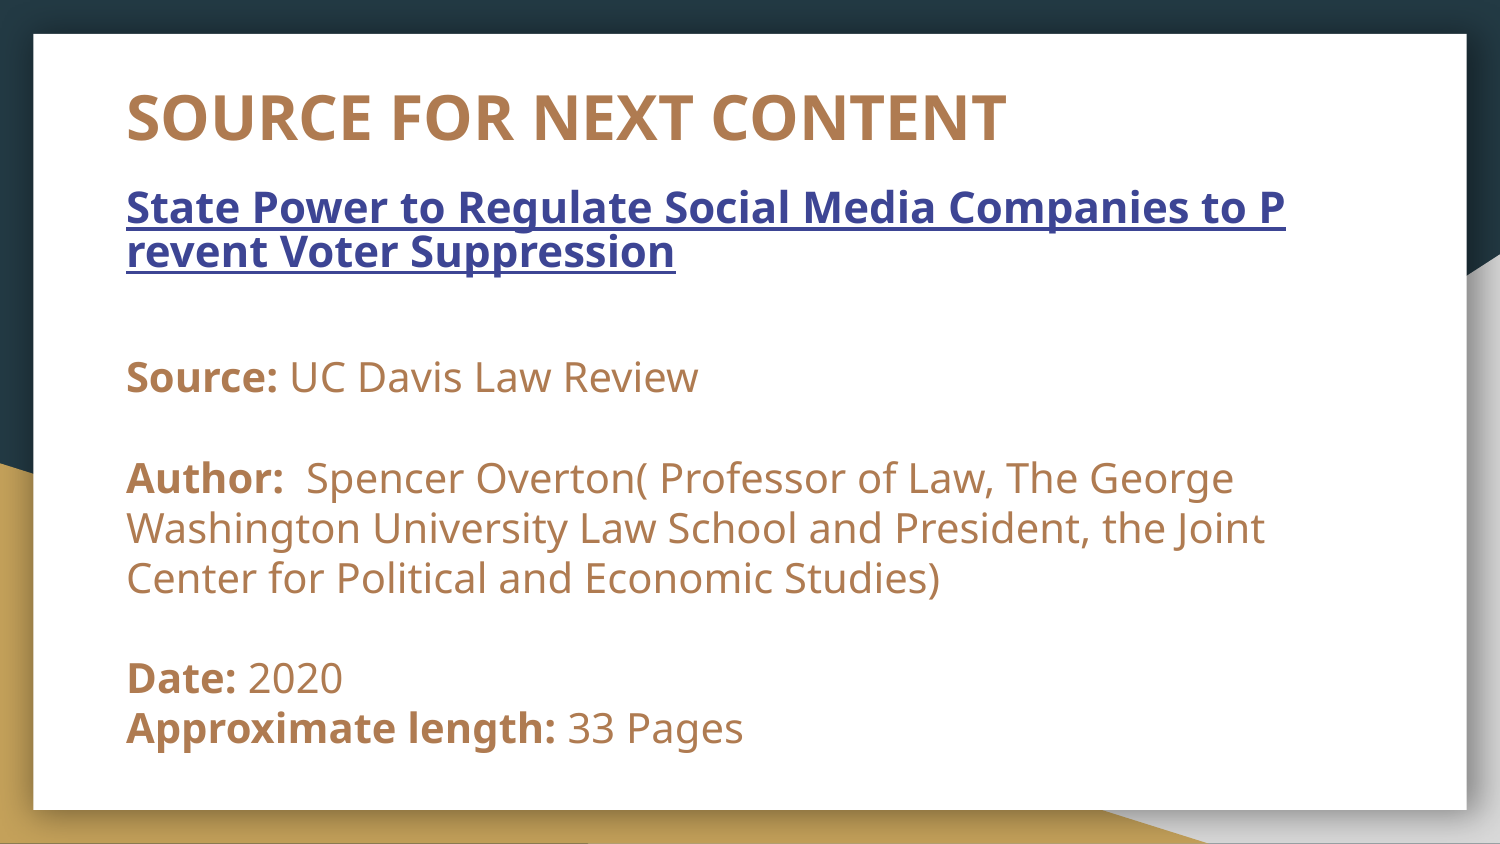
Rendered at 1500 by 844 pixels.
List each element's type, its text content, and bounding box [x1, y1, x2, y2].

list Source: UC Davis Law Review Author: Spencer Overton( Professor of Law, The George Washington University Law School and President, the Joint Center for Political and Economic Studies) Date: 2020 Approximate length: 33 Pages [111, 336, 1351, 844]
title SOURCE FOR NEXT CONTENT [111, 63, 1306, 165]
subtitle State Power to Regulate Social Media Companies to Prevent Voter Suppression [111, 165, 1306, 230]
